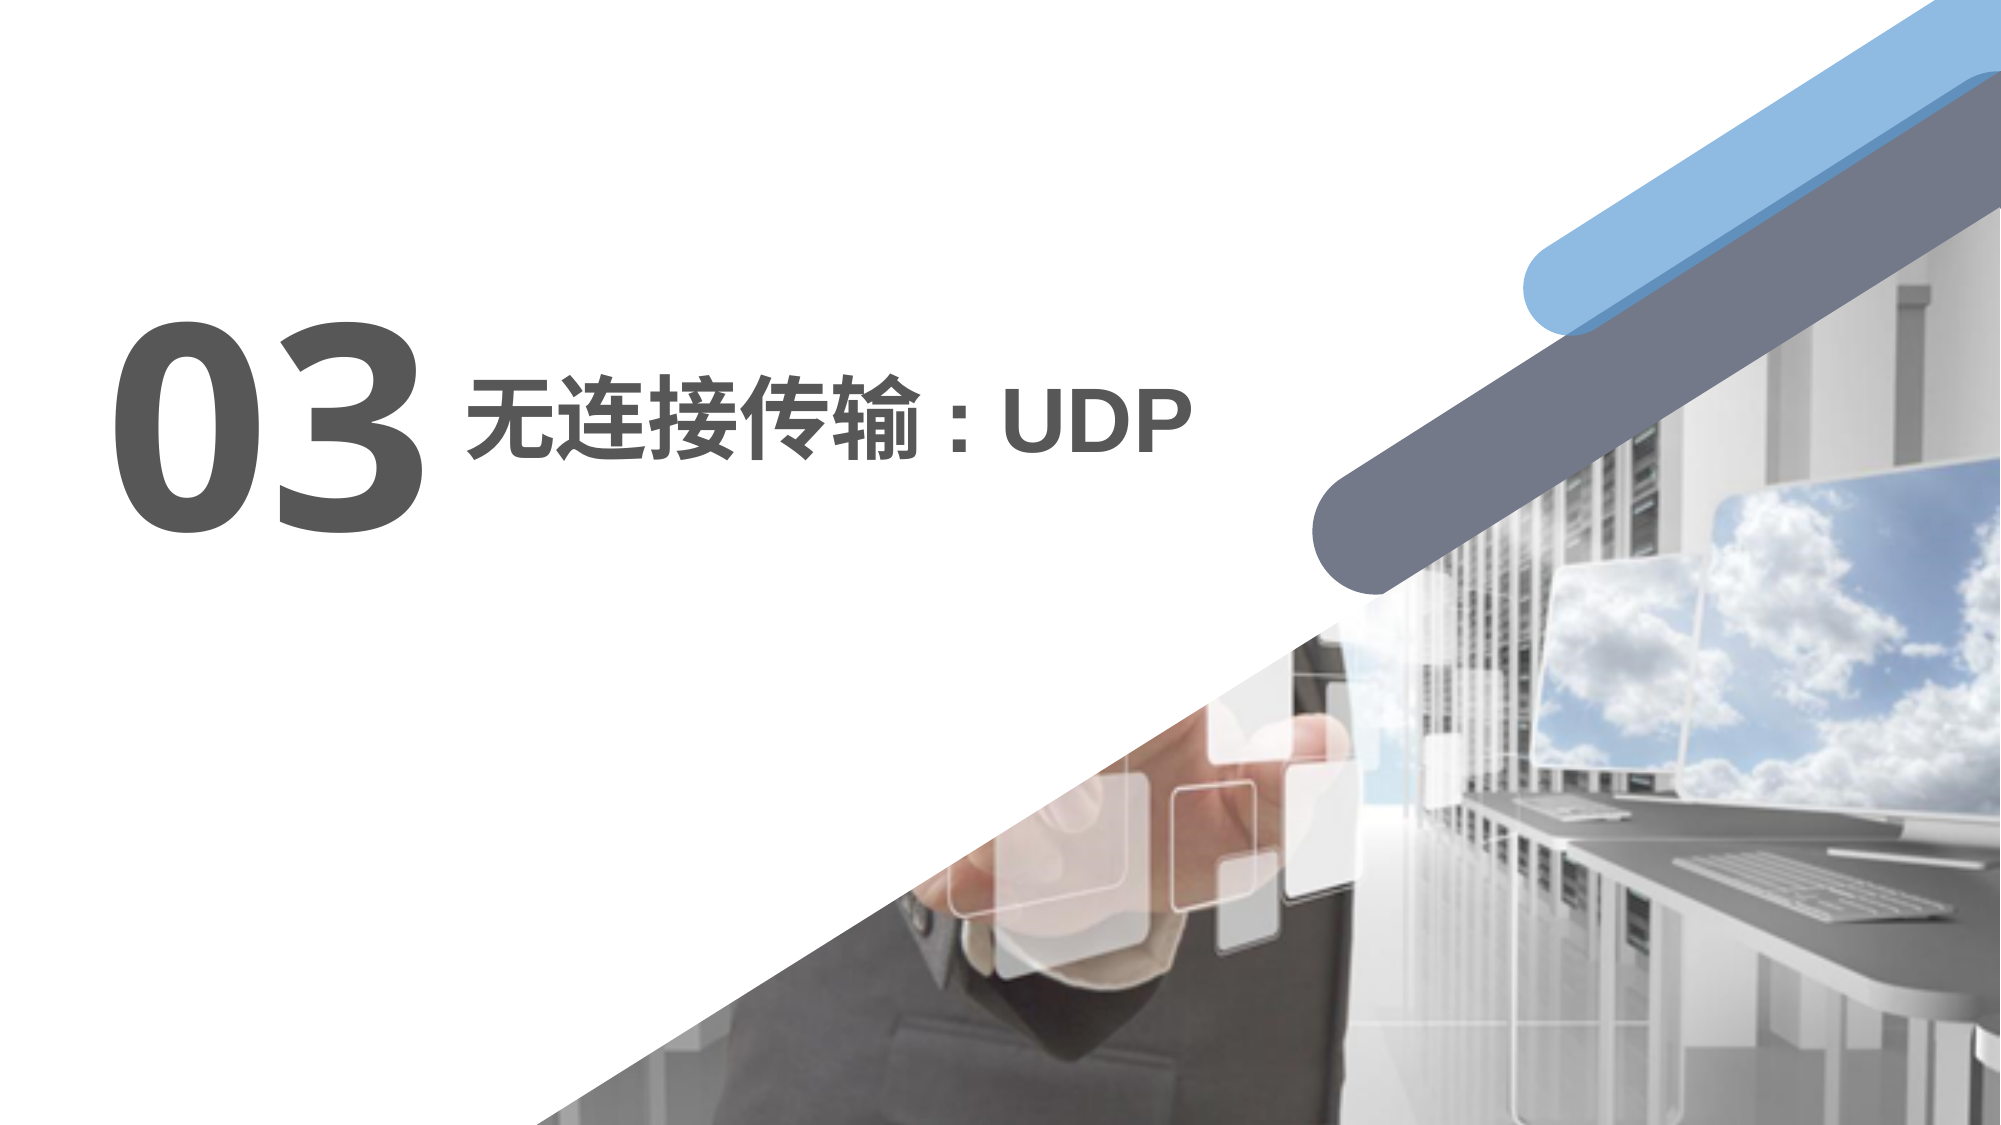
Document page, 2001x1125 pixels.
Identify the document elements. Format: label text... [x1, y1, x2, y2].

text_box 03 [90, 235, 548, 595]
text_box [534, 205, 2000, 1125]
text_box 无连接传输: UDP [449, 353, 1210, 479]
